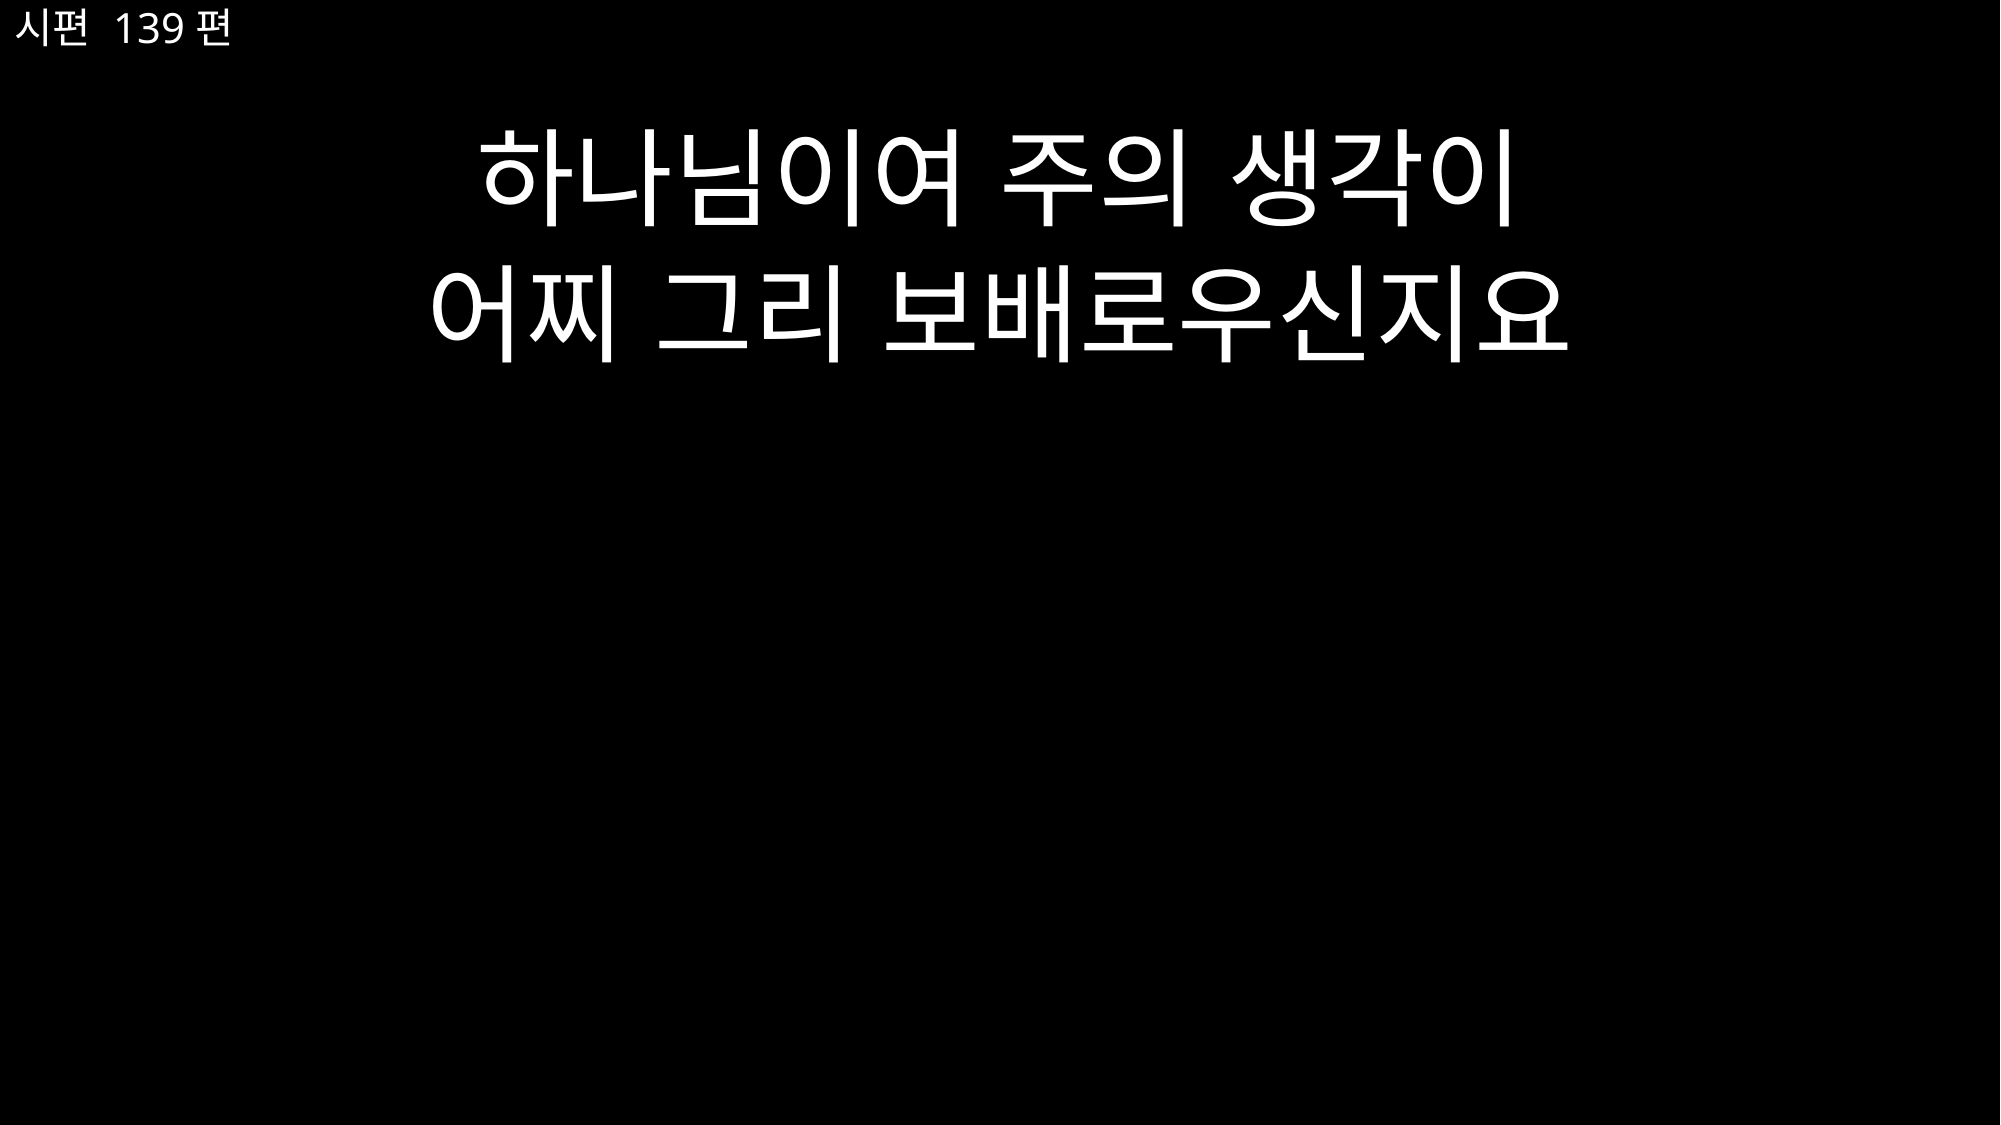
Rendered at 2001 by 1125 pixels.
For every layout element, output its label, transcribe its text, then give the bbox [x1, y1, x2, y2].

subtitle 하나님이여 주의 생각이 어찌 그리 보배로우신지요 [0, 0, 2000, 777]
